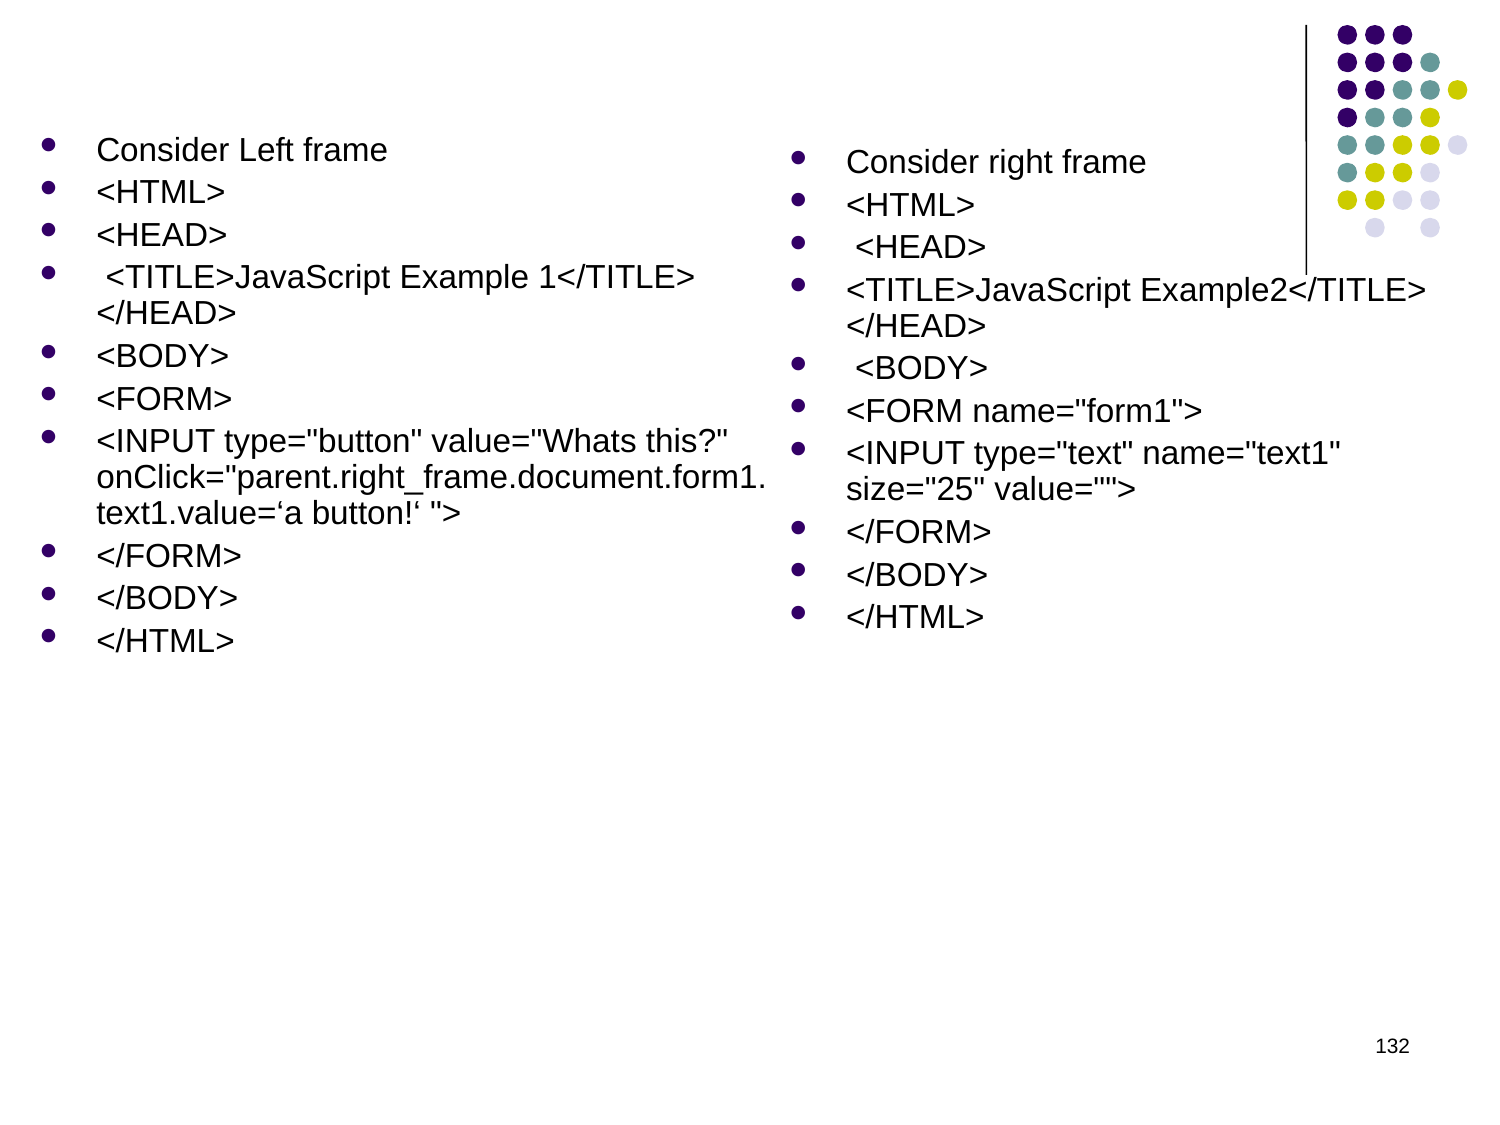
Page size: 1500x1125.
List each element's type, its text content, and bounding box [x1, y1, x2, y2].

text_box Consider right frame <HTML> <HEAD> <TITLE>JavaScript Example2</TITLE> </HEAD> <BODY> <FORM name="form1"> <INPUT type="text" name="text1" size="25" value=""> </FORM> </BODY> </HTML> [774, 137, 1450, 969]
list Consider Left frame <HTML> <HEAD> <TITLE>JavaScript Example 1</TITLE> </HEAD> <BODY> <FORM> <INPUT type="button" value="Whats this?" onClick="parent.right_frame.document.form1.text1.value=‘a button!‘ "> </FORM> </BODY> </HTML> [24, 124, 788, 974]
slide_number 132 [1074, 1024, 1426, 1101]
